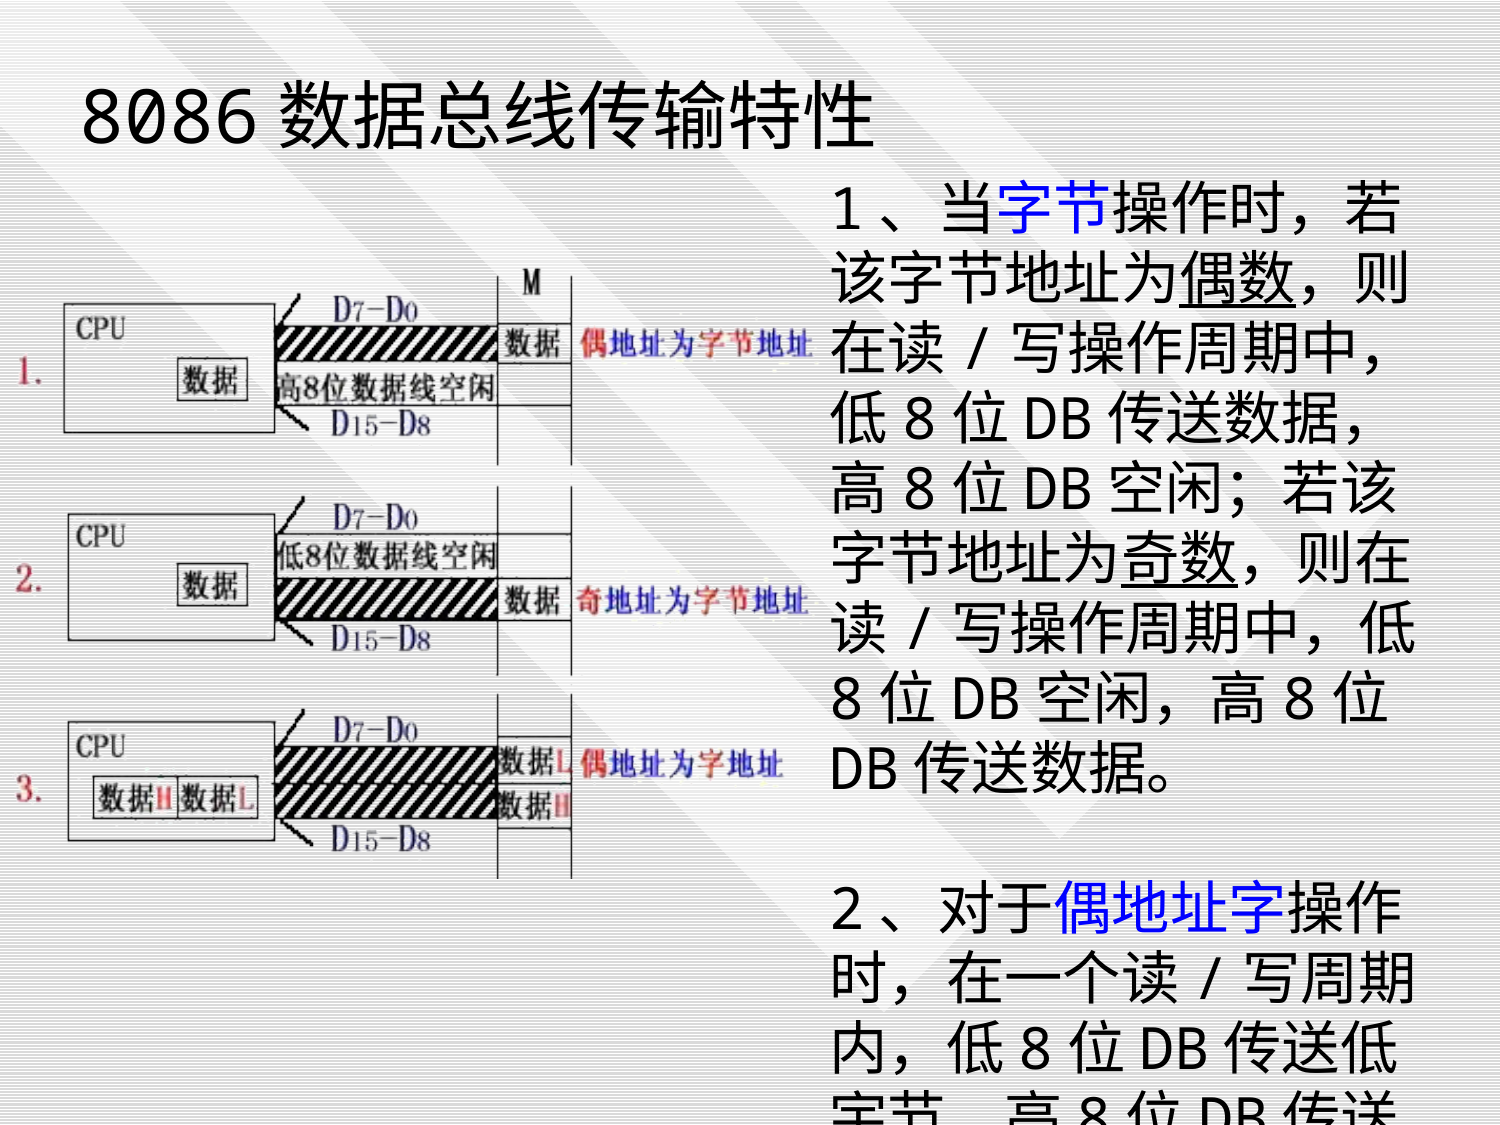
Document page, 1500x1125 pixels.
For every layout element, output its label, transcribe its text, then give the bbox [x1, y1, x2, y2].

picture [11, 253, 855, 880]
text_box 1、当字节操作时，若该字节地址为偶数，则在读/写操作周期中，低8位DB传送数据，高8位DB空闲；若该字节地址为奇数，则在读/写操作周期中，低8位DB空闲，高8位DB传送数据。 2、对于偶地址字操作时，在一个读/写周期内，低8位DB传送低宇节，高8位DB传送高字节。 [815, 164, 1471, 1125]
text_box 8086数据总线传输特性 [64, 61, 938, 167]
